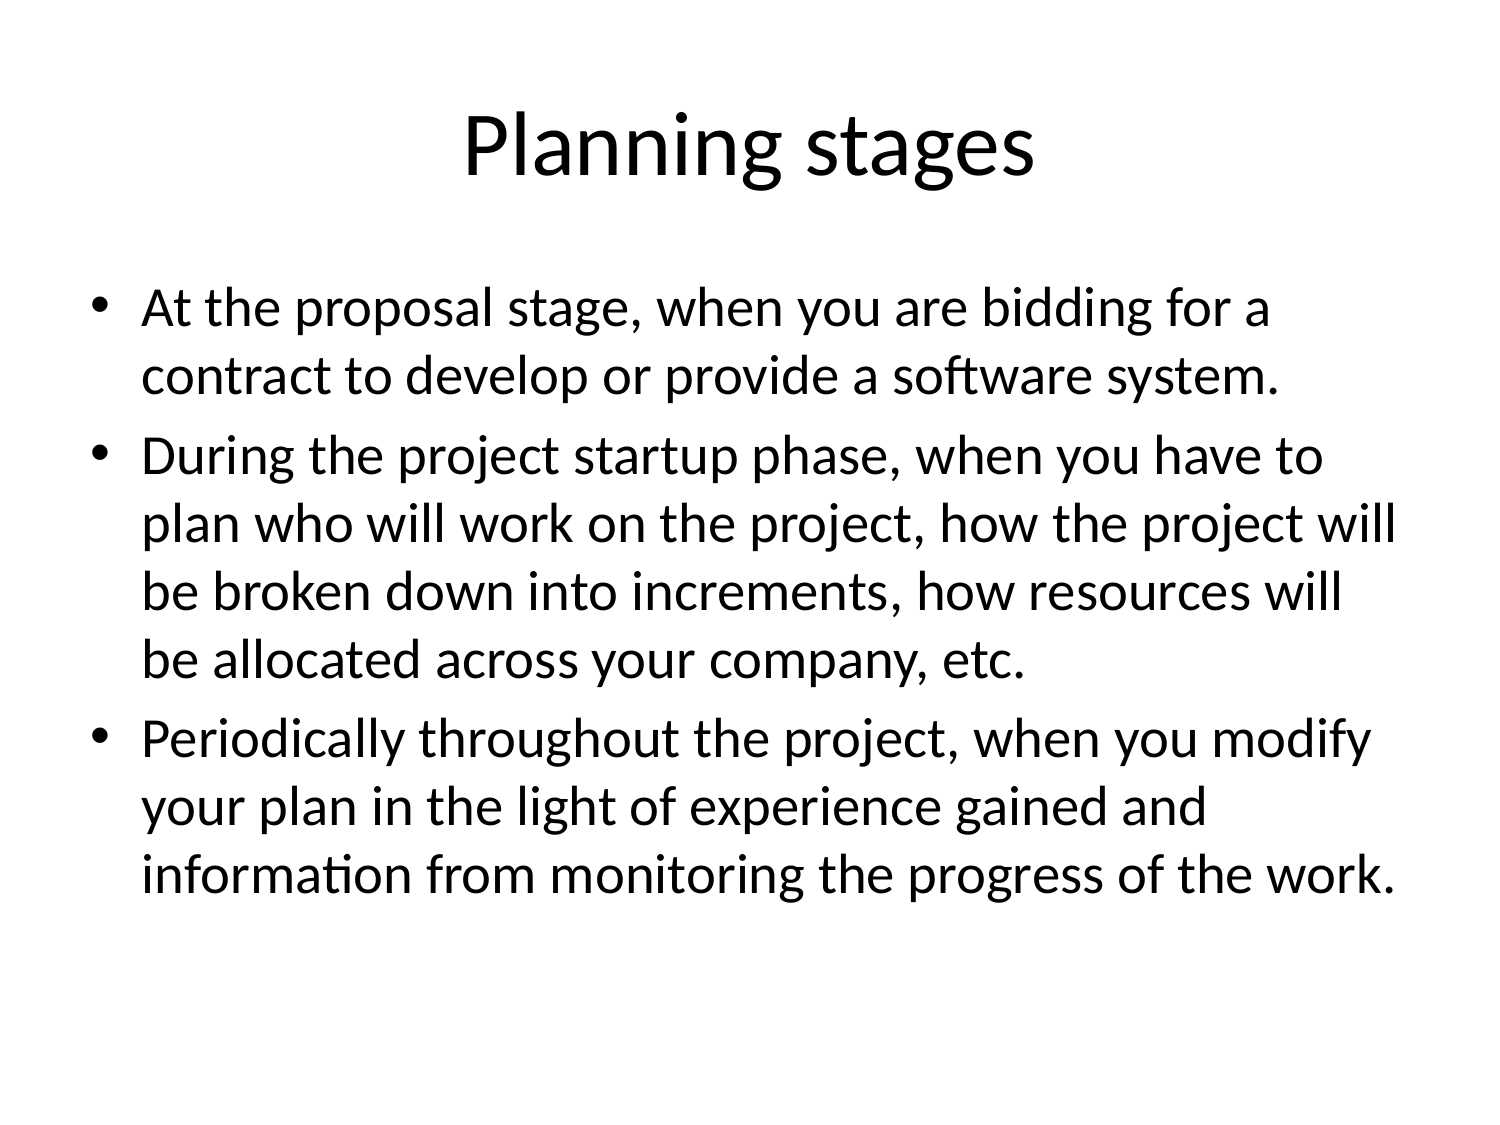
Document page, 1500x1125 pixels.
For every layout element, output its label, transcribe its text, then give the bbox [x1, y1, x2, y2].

title Planning stages [75, 45, 1425, 233]
list At the proposal stage, when you are bidding for a contract to develop or provide a software system. During the project startup phase, when you have to plan who will work on the project, how the project will be broken down into increments, how resources will be allocated across your company, etc. Periodically throughout the project, when you modify your plan in the light of experience gained and information from monitoring the progress of the work. [75, 262, 1425, 1005]
